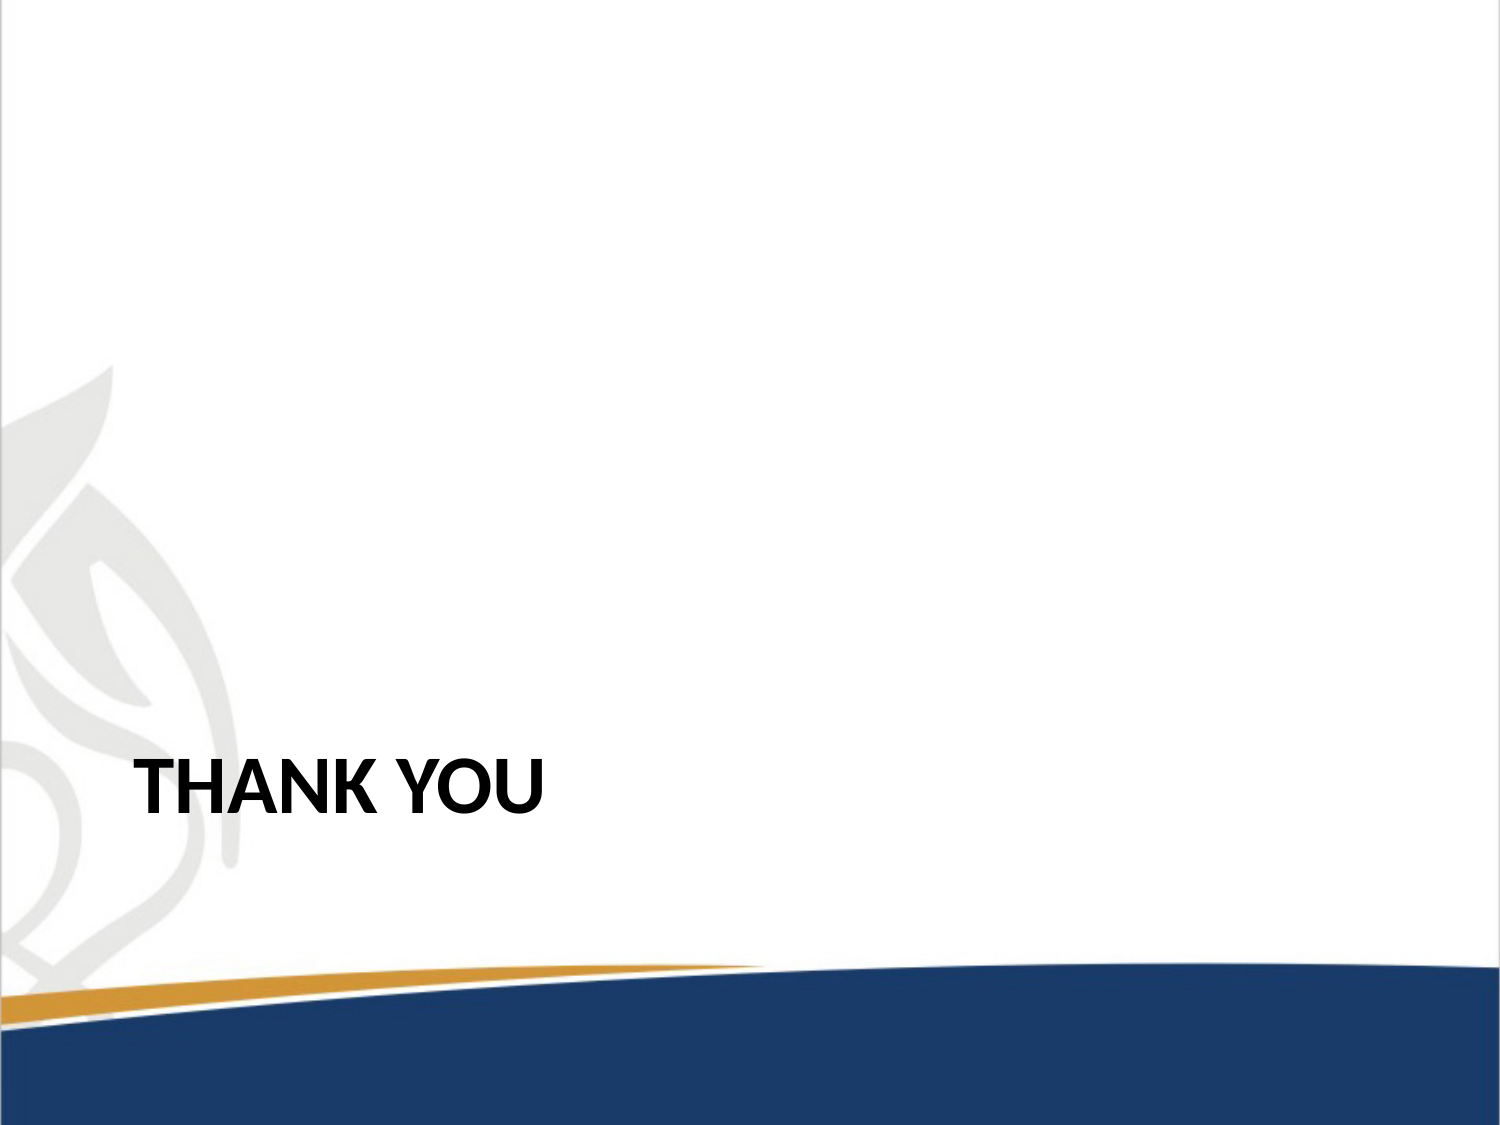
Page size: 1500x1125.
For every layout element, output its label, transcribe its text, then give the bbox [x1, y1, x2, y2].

title Thank yOU [118, 722, 1394, 947]
picture [0, 0, 1500, 1125]
